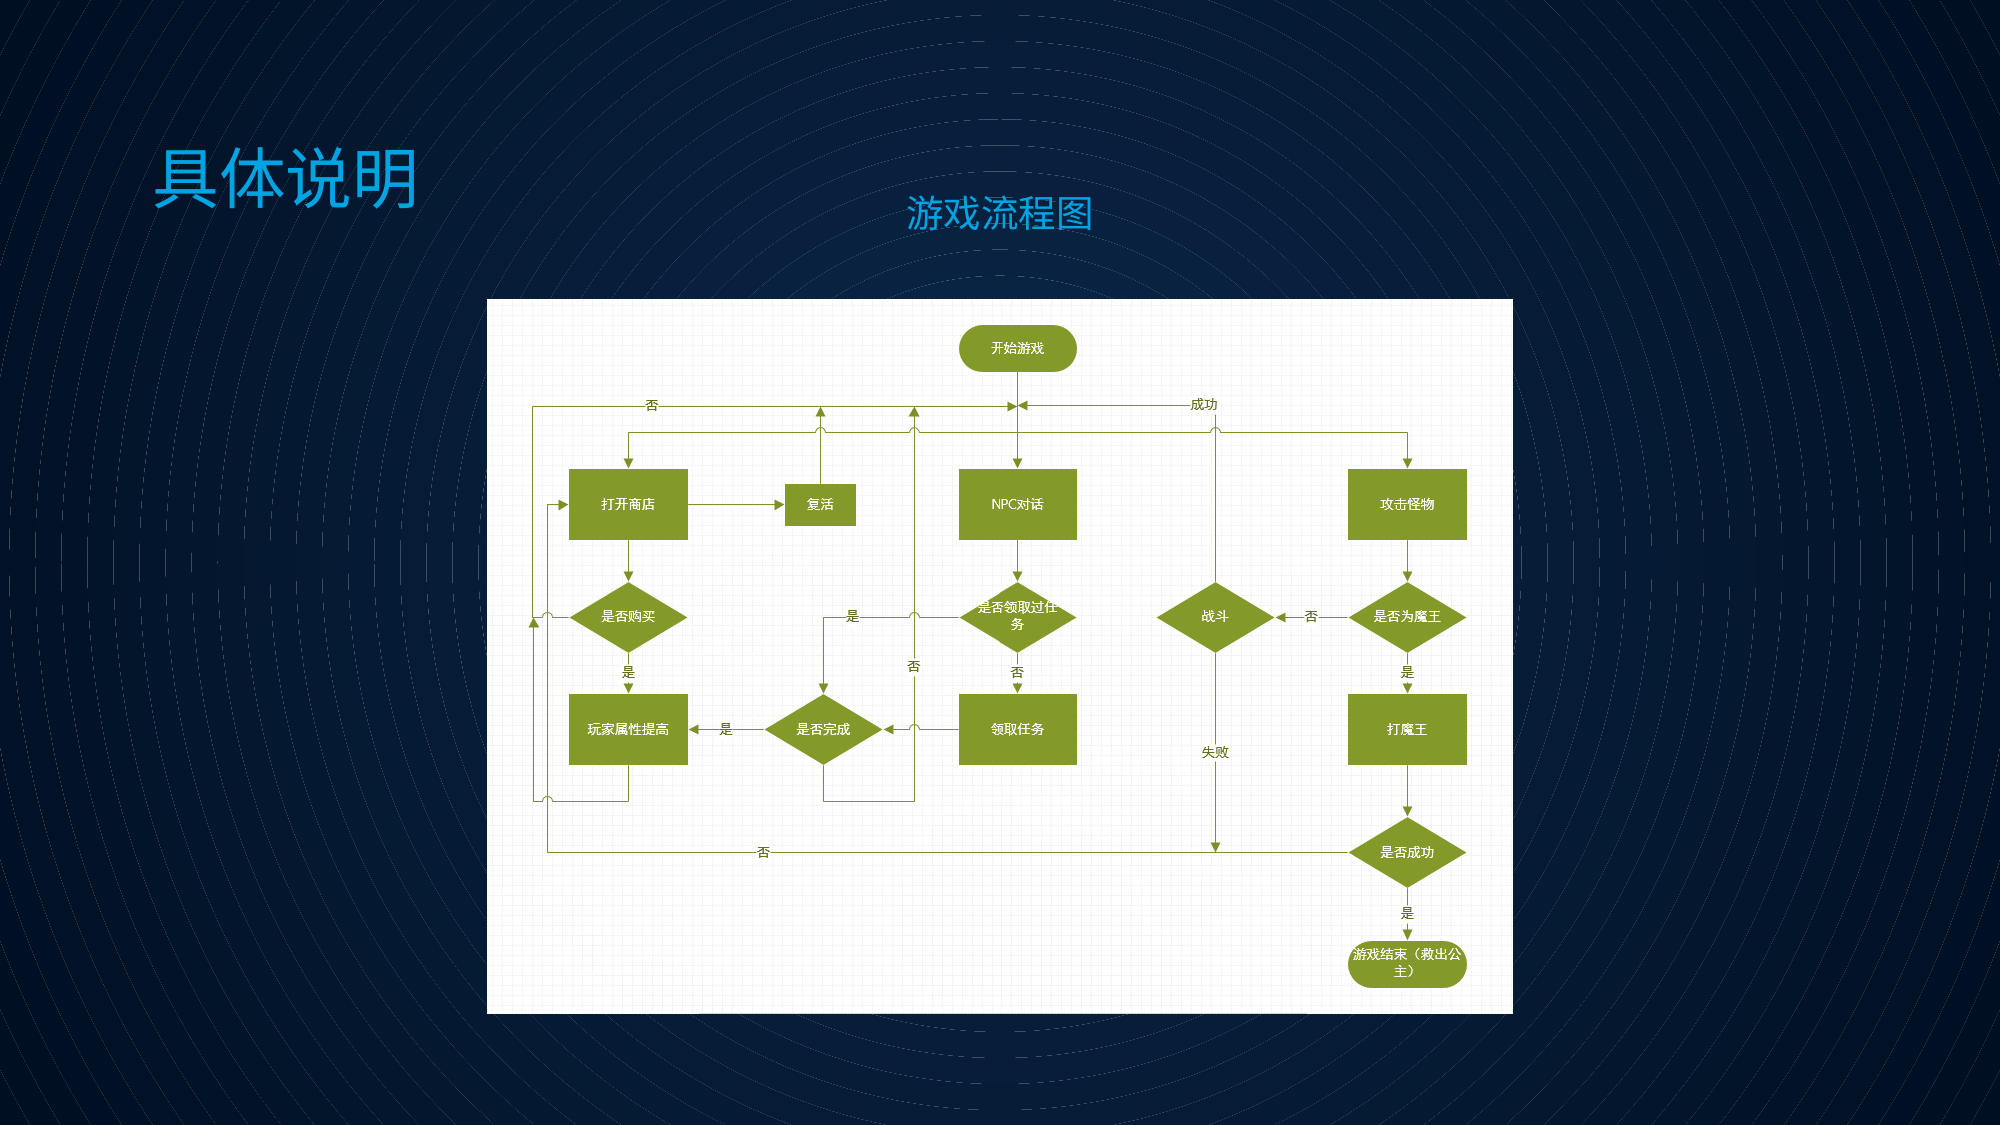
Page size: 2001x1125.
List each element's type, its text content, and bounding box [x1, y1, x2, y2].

title 具体说明 [137, 59, 470, 278]
text_box 游戏流程图 [891, 182, 1109, 243]
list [487, 299, 1513, 1014]
